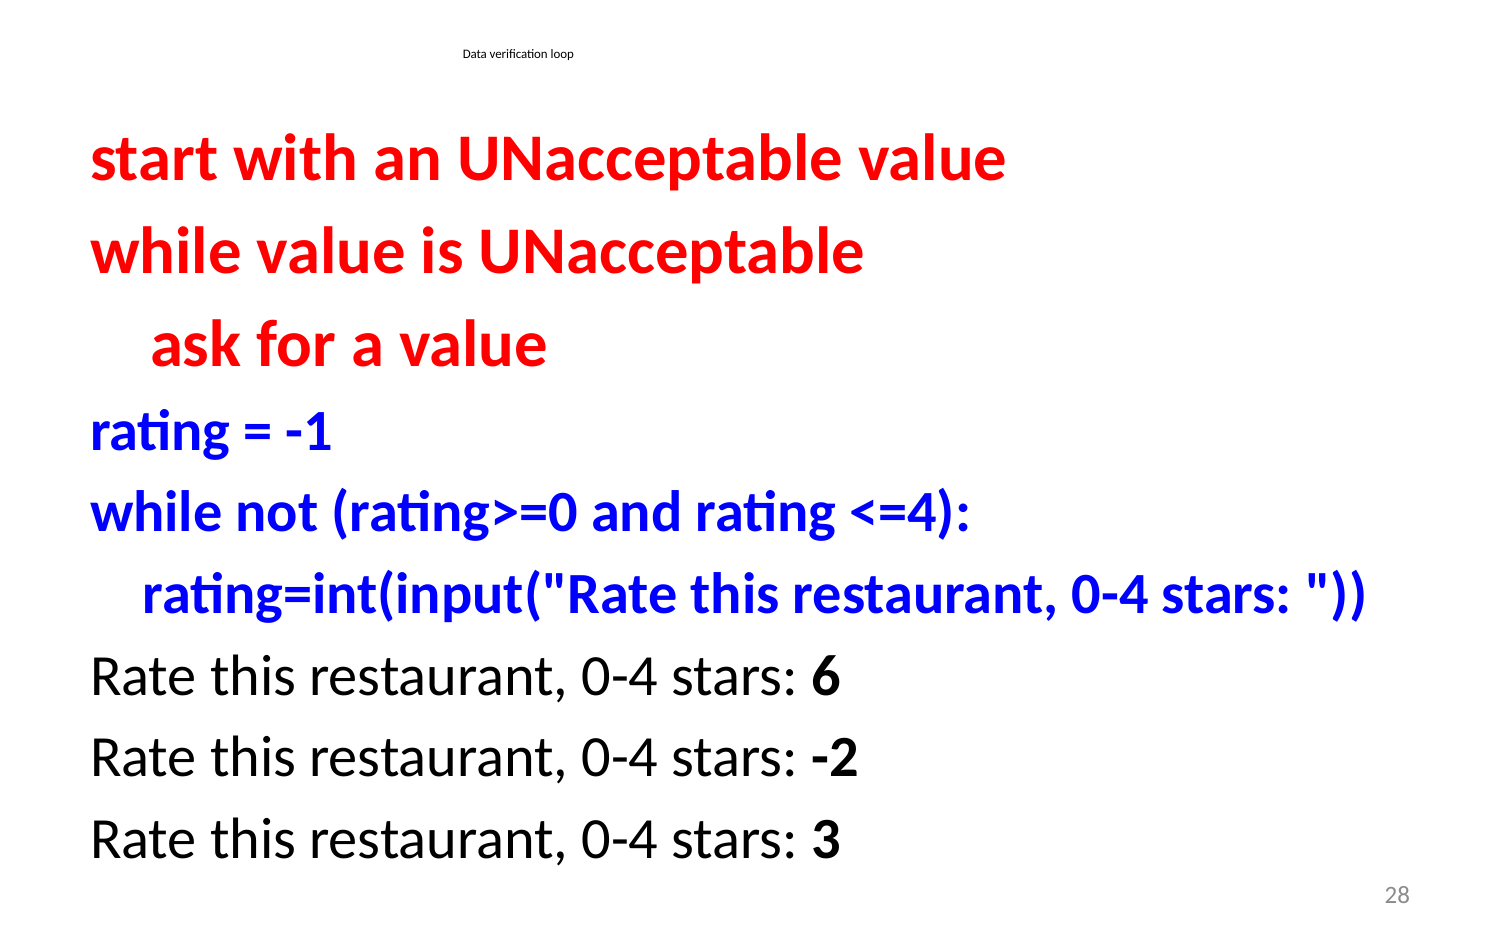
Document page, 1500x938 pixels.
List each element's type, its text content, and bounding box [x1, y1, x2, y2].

slide_number 28 [1074, 868, 1425, 919]
list start with an UNacceptable value while value is UNacceptable ask for a value rating = -1 while not (rating>=0 and rating <=4): rating=int(input("Rate this restaurant, 0-4 stars: ")) Rate this restaurant, 0-4 stars: 6 Rate this restaurant, 0-4 stars: -2 Rate this restaurant, 0-4 stars: 3 [75, 106, 1400, 919]
title Data verification loop [75, 37, 962, 69]
